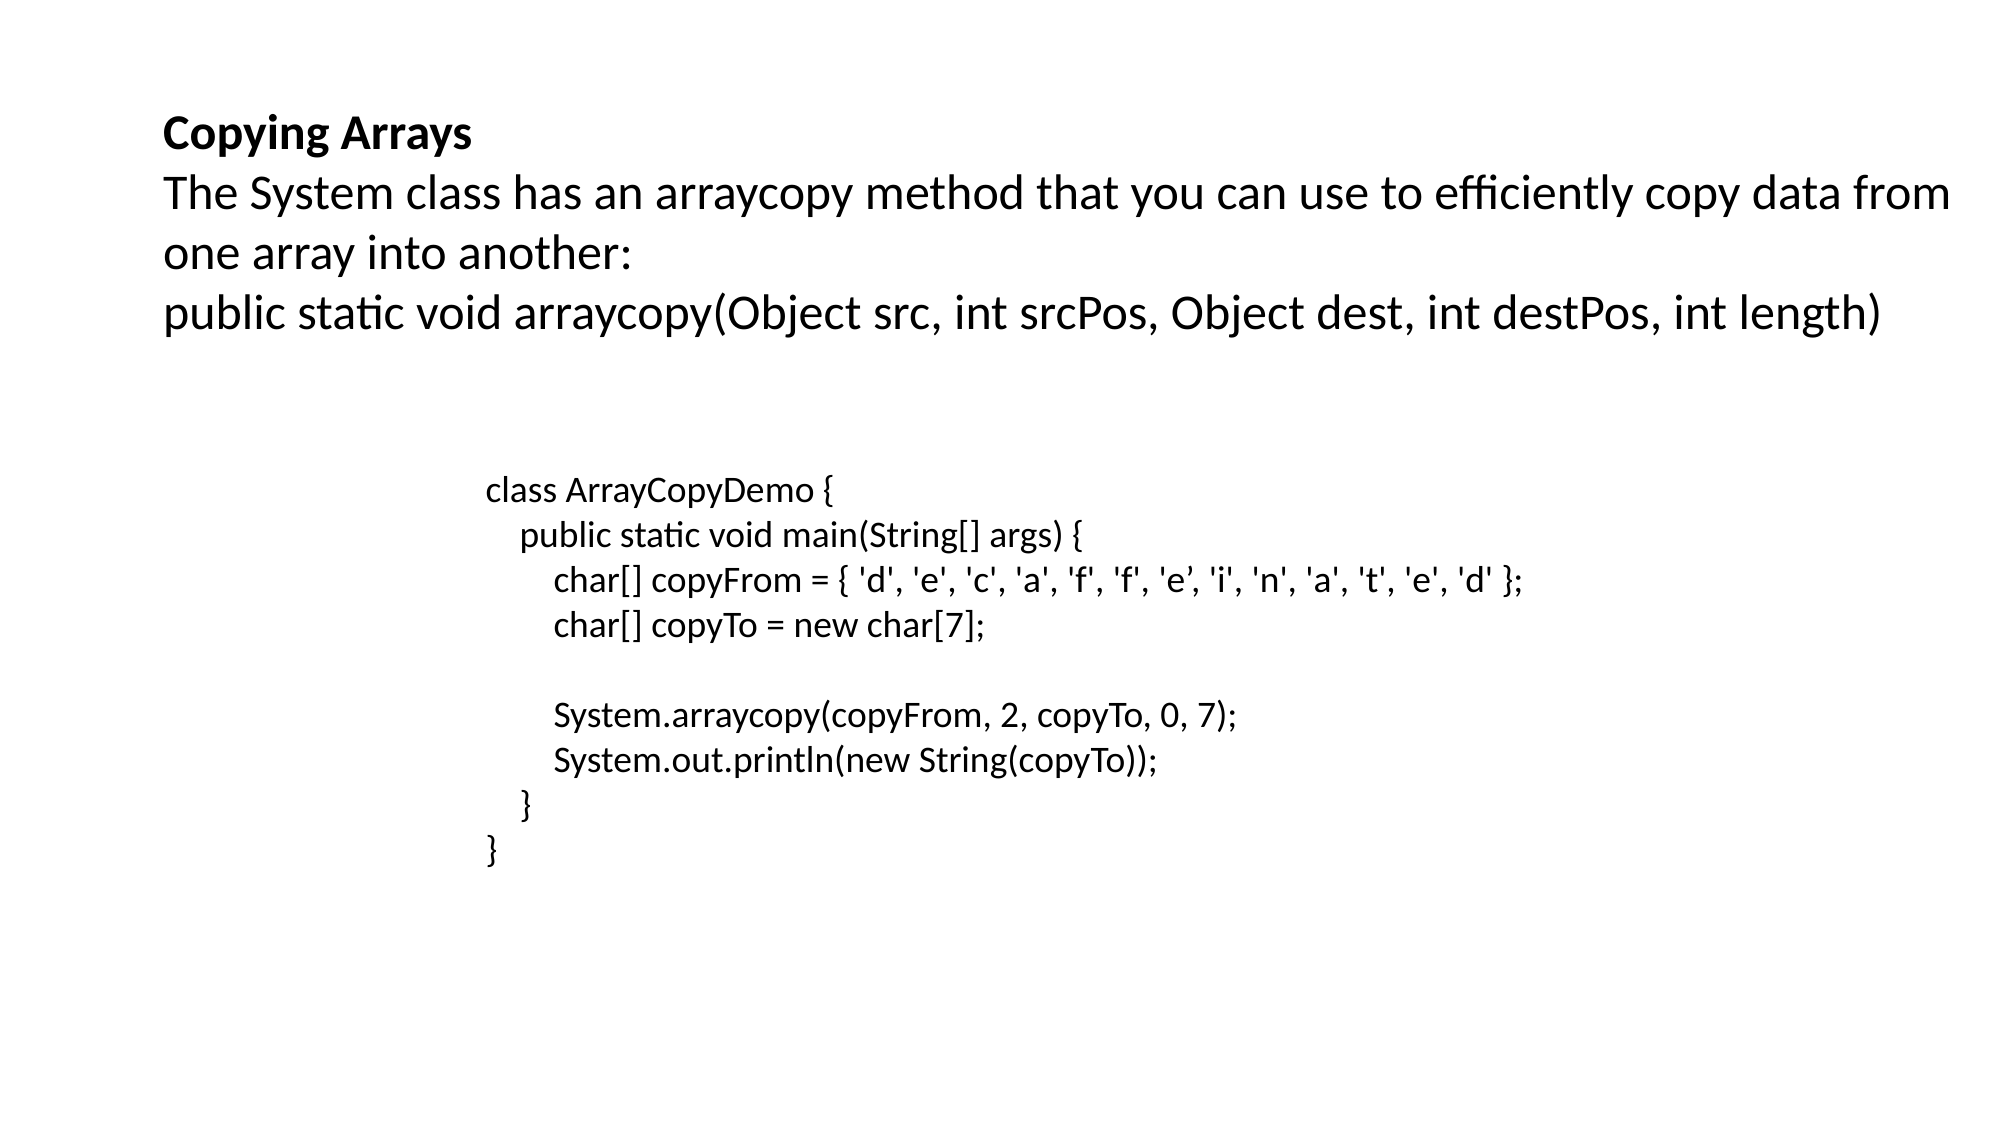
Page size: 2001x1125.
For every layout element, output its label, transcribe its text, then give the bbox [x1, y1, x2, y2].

text_box Copying Arrays The System class has an arraycopy method that you can use to efficiently copy data from one array into another: public static void arraycopy(Object src, int srcPos, Object dest, int destPos, int length) [148, 91, 1968, 347]
text_box class ArrayCopyDemo { public static void main(String[] args) { char[] copyFrom = { 'd', 'e', 'c', 'a', 'f', 'f', 'e’, 'i', 'n', 'a', 't', 'e', 'd' }; char[] copyTo = new char[7]; System.arraycopy(copyFrom, 2, copyTo, 0, 7); System.out.println(new String(copyTo)); } } [470, 457, 1850, 878]
